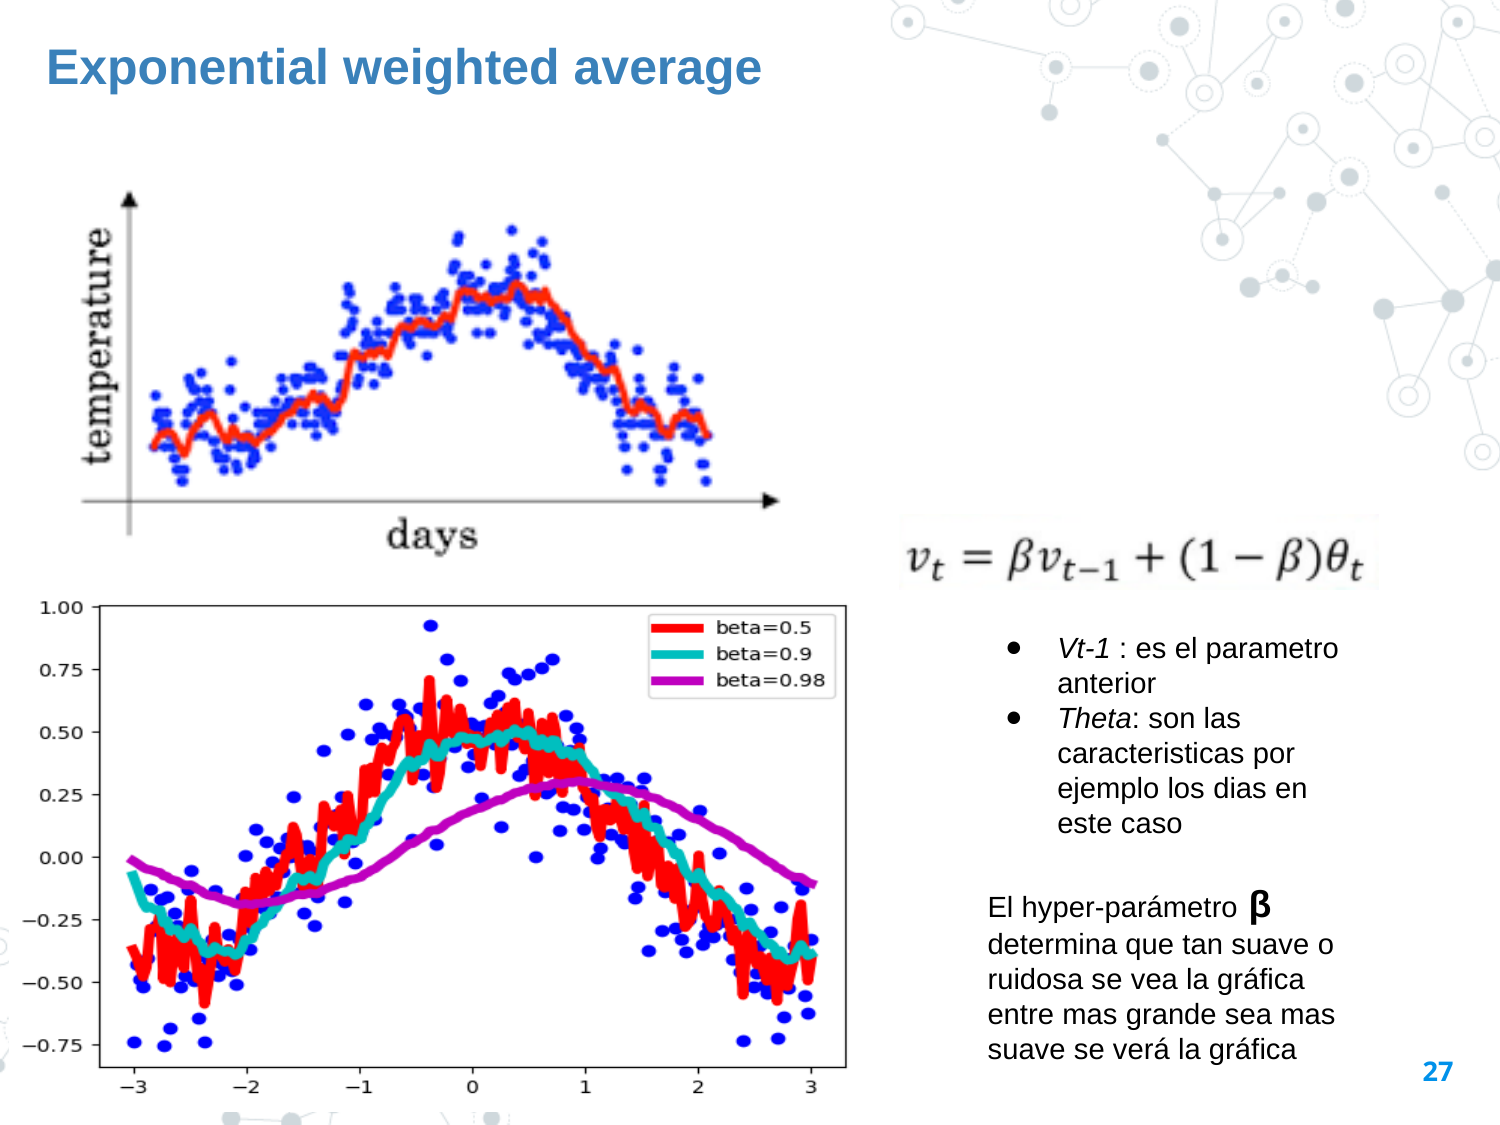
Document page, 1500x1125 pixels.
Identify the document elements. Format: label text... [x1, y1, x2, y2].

text_box Exponential weighted average [31, 26, 842, 149]
text_box El hyper-parámetro β determina que tan suave o ruidosa se vea la gráfica entre mas grande sea mas suave se verá la gráfica [972, 865, 1374, 1103]
text_box Vt-1 : es el parametro anterior Theta: son las caracteristicas por ejemplo los dias en este caso [967, 614, 1368, 851]
slide_number ‹#› [1378, 1038, 1469, 1125]
picture [0, 0, 1500, 1125]
